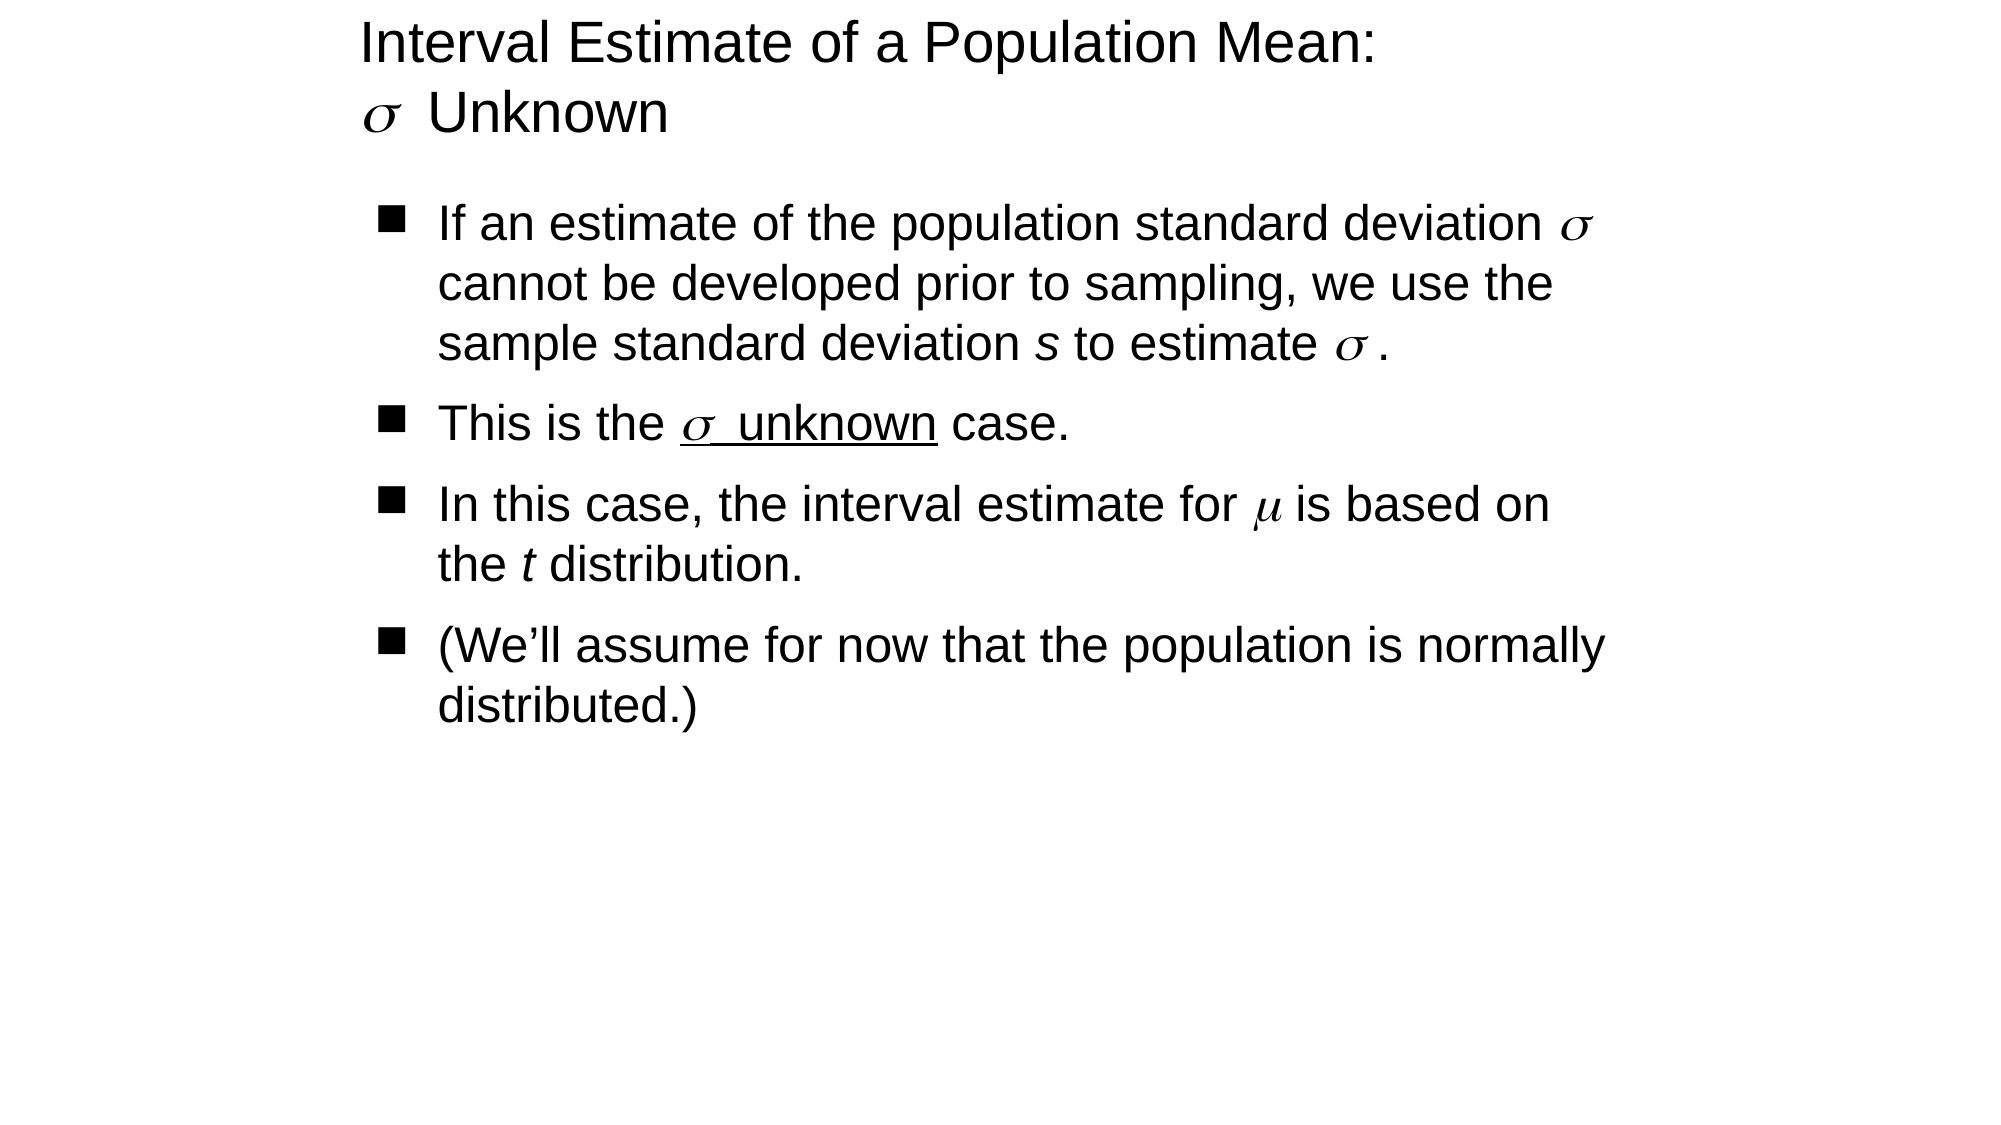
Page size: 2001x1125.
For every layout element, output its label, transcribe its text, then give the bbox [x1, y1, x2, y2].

text_box This is the s unknown case. [366, 383, 1598, 464]
text_box Interval Estimate of a Population Mean: s Unknown [344, 0, 1620, 150]
text_box If an estimate of the population standard deviation s cannot be developed prior to sampling, we use the sample standard deviation s to estimate s . [366, 183, 1648, 381]
text_box In this case, the interval estimate for m is based on the t distribution. [366, 464, 1648, 599]
text_box (We’ll assume for now that the population is normally distributed.) [366, 605, 1648, 740]
